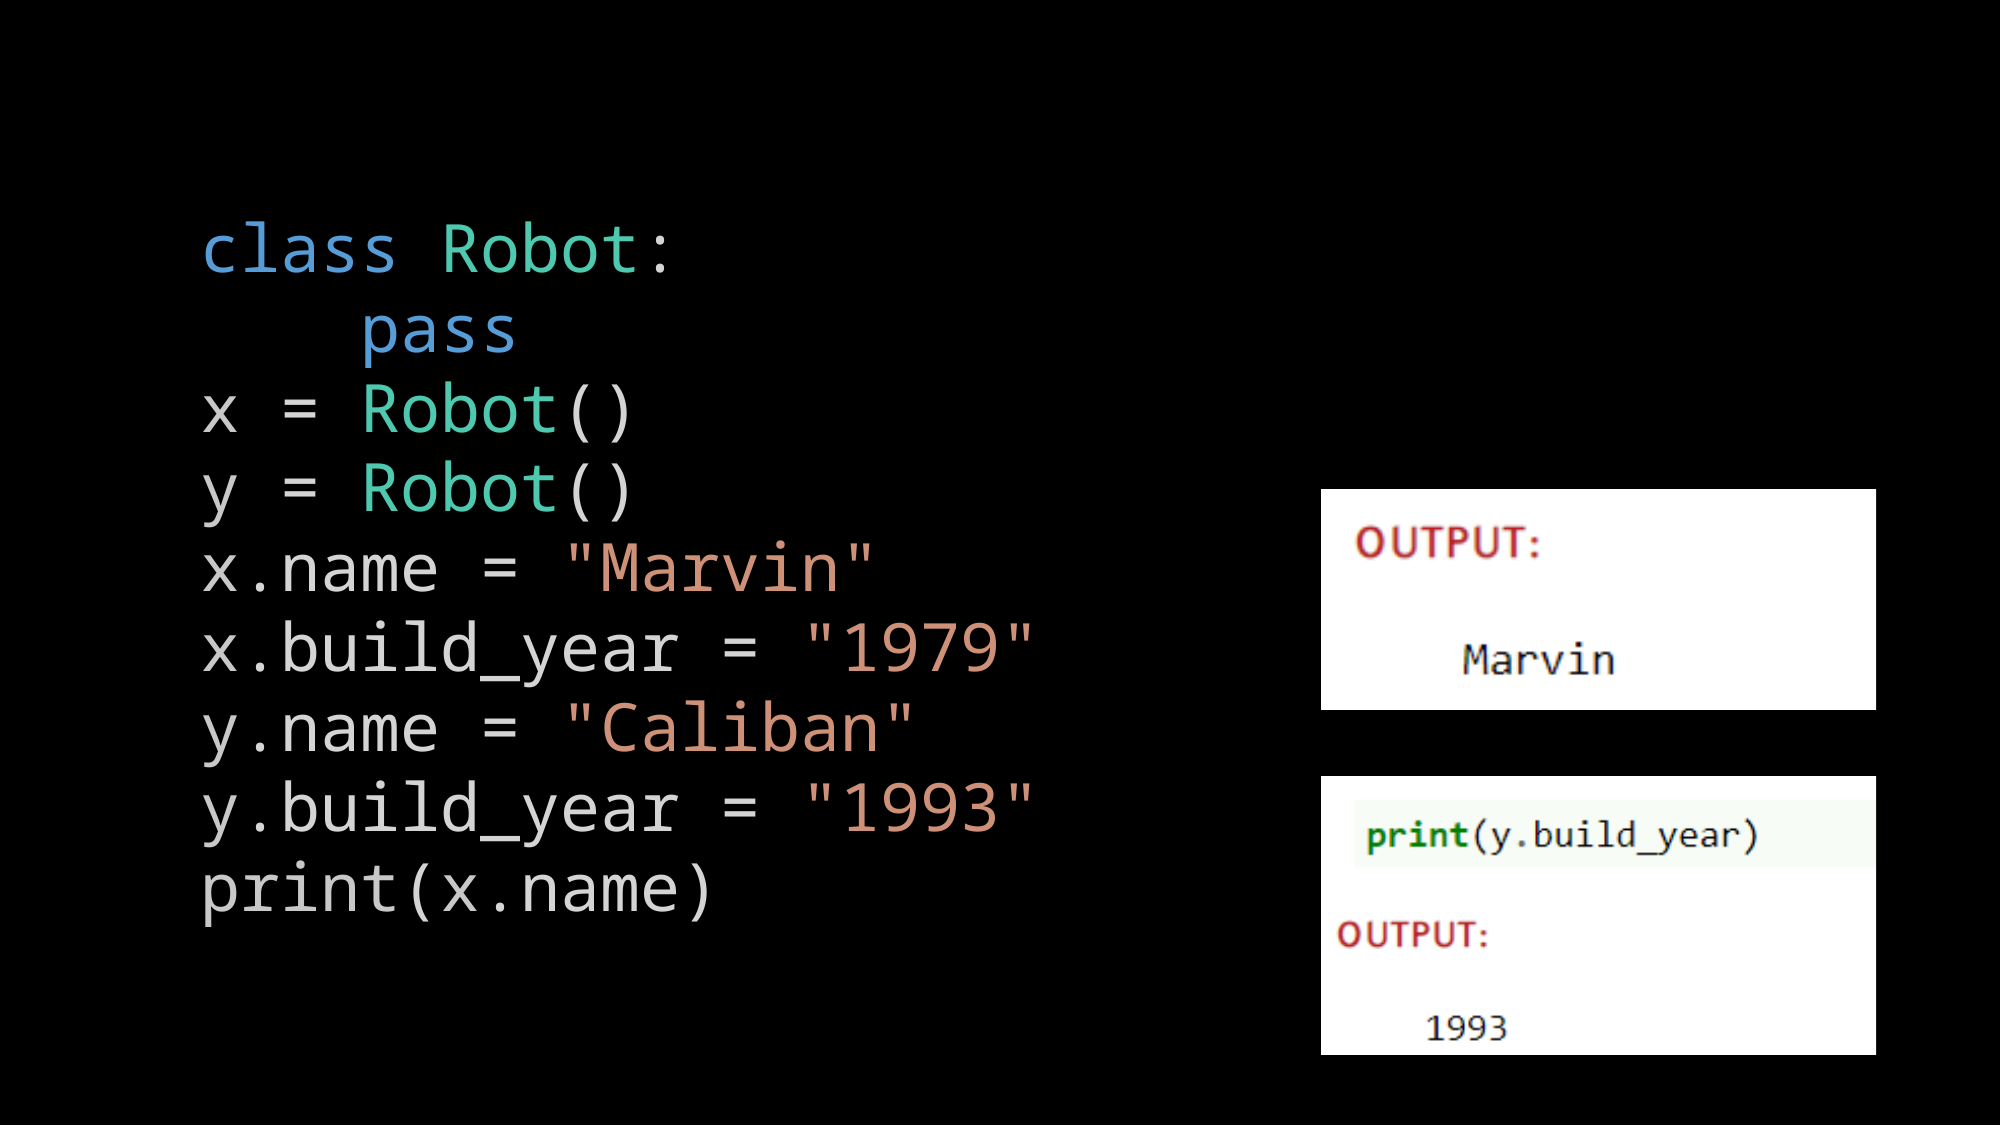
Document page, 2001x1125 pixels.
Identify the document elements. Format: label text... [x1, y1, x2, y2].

picture [1321, 488, 1877, 710]
picture [1321, 776, 1877, 1055]
text_box class Robot: pass x = Robot() y = Robot() x.name = "Marvin" x.build_year = "1979" y.name = "Caliban" y.build_year = "1993" print(x.name) [185, 198, 1186, 933]
